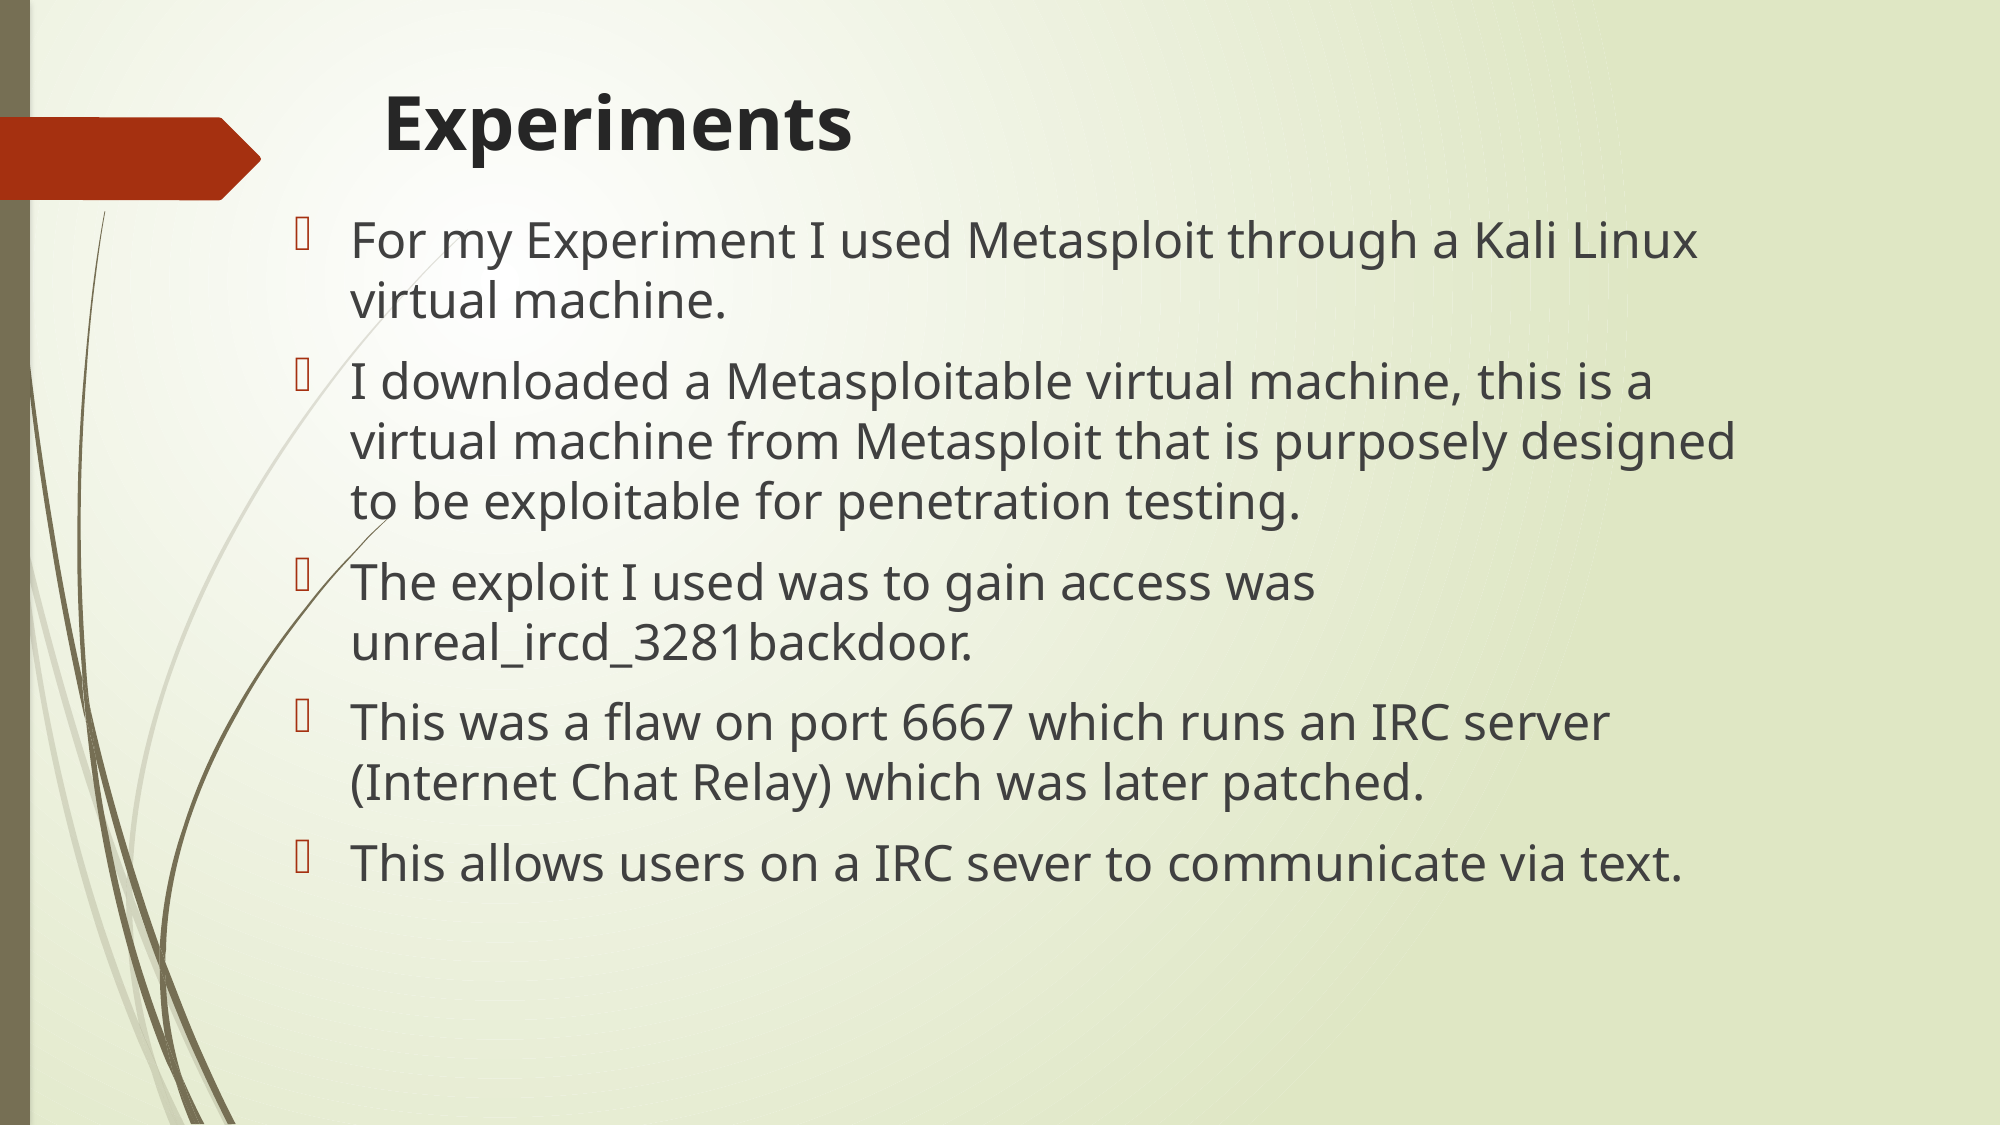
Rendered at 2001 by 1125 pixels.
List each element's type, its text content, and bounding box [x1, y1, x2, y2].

title Experiments [367, 67, 1830, 201]
list For my Experiment I used Metasploit through a Kali Linux virtual machine. I downloaded a Metasploitable virtual machine, this is a virtual machine from Metasploit that is purposely designed to be exploitable for penetration testing. The exploit I used was to gain access was unreal_ircd_3281backdoor. This was a flaw on port 6667 which runs an IRC server (Internet Chat Relay) which was later patched. This allows users on a IRC sever to communicate via text. [279, 200, 1807, 961]
